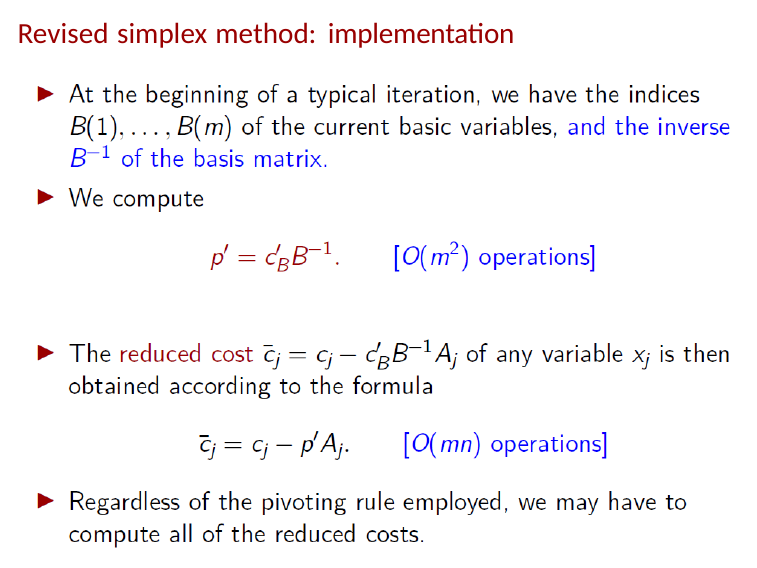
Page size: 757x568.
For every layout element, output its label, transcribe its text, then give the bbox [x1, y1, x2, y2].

title Revised simplex method: implementation [15, 11, 683, 65]
picture [4, 67, 757, 556]
